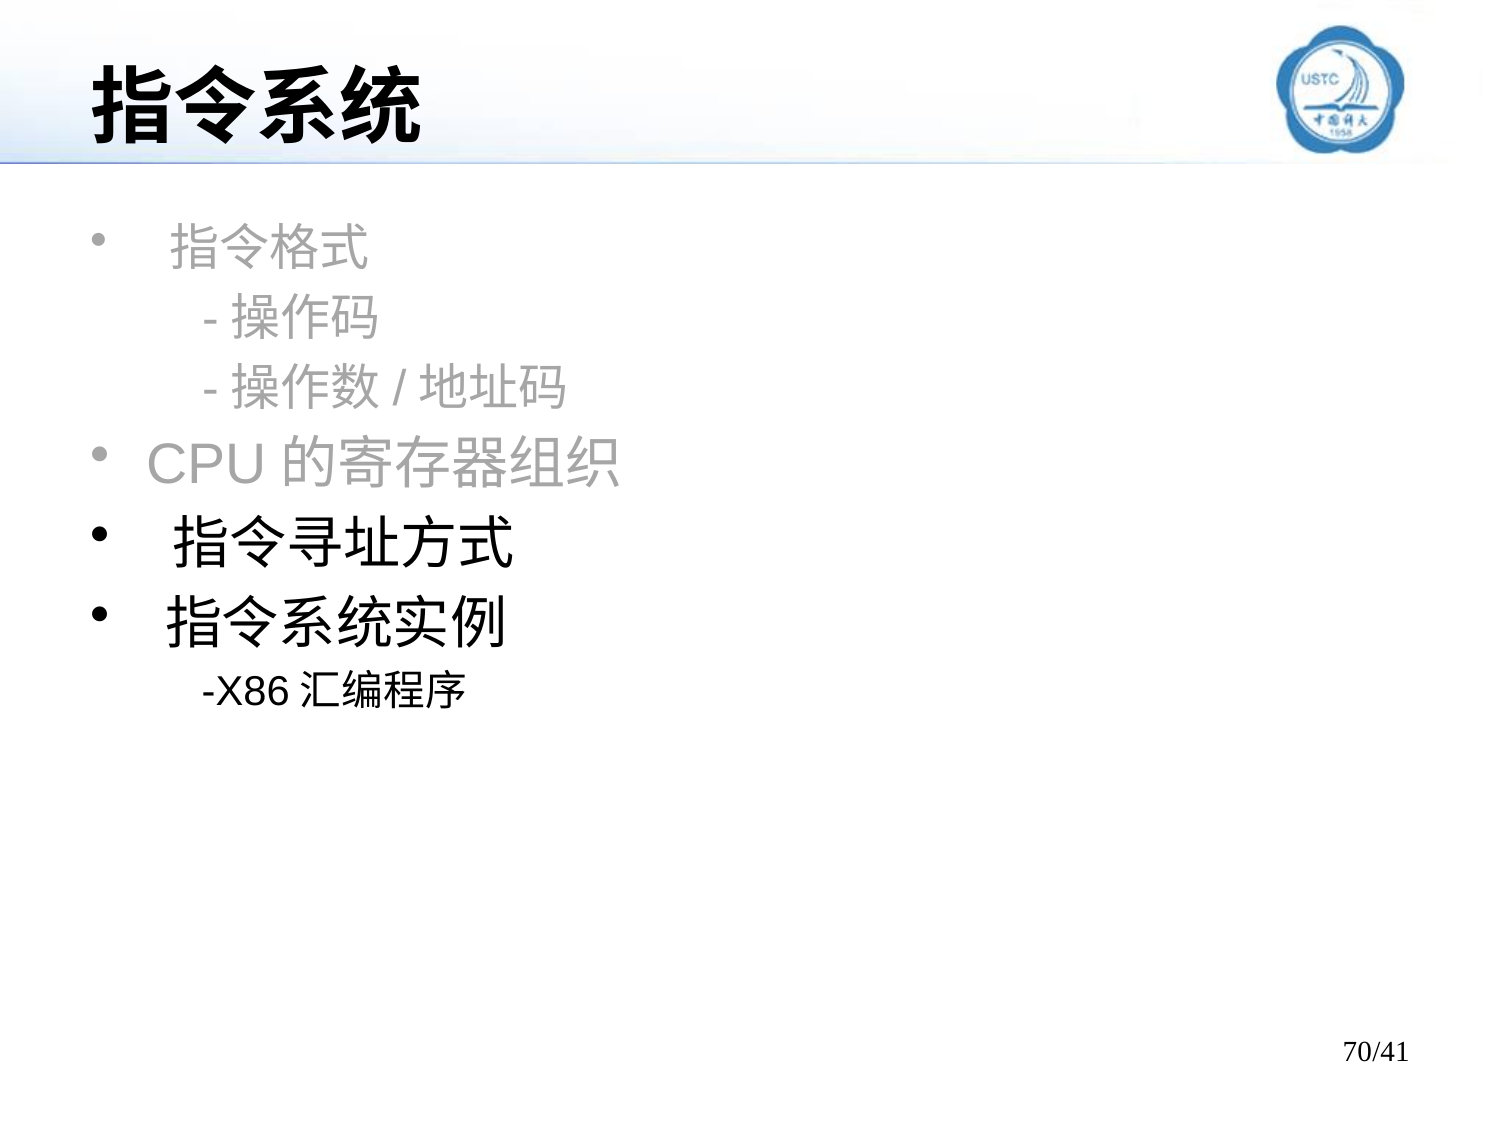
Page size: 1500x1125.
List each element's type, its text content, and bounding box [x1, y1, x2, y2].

title 指令系统 [75, 45, 1425, 161]
picture [0, 0, 1500, 164]
list 指令格式 -操作码 -操作数/地址码 CPU的寄存器组织 指令寻址方式 指令系统实例 -X86汇编程序 [75, 208, 1425, 1005]
slide_number 70/41 [1074, 1024, 1426, 1103]
